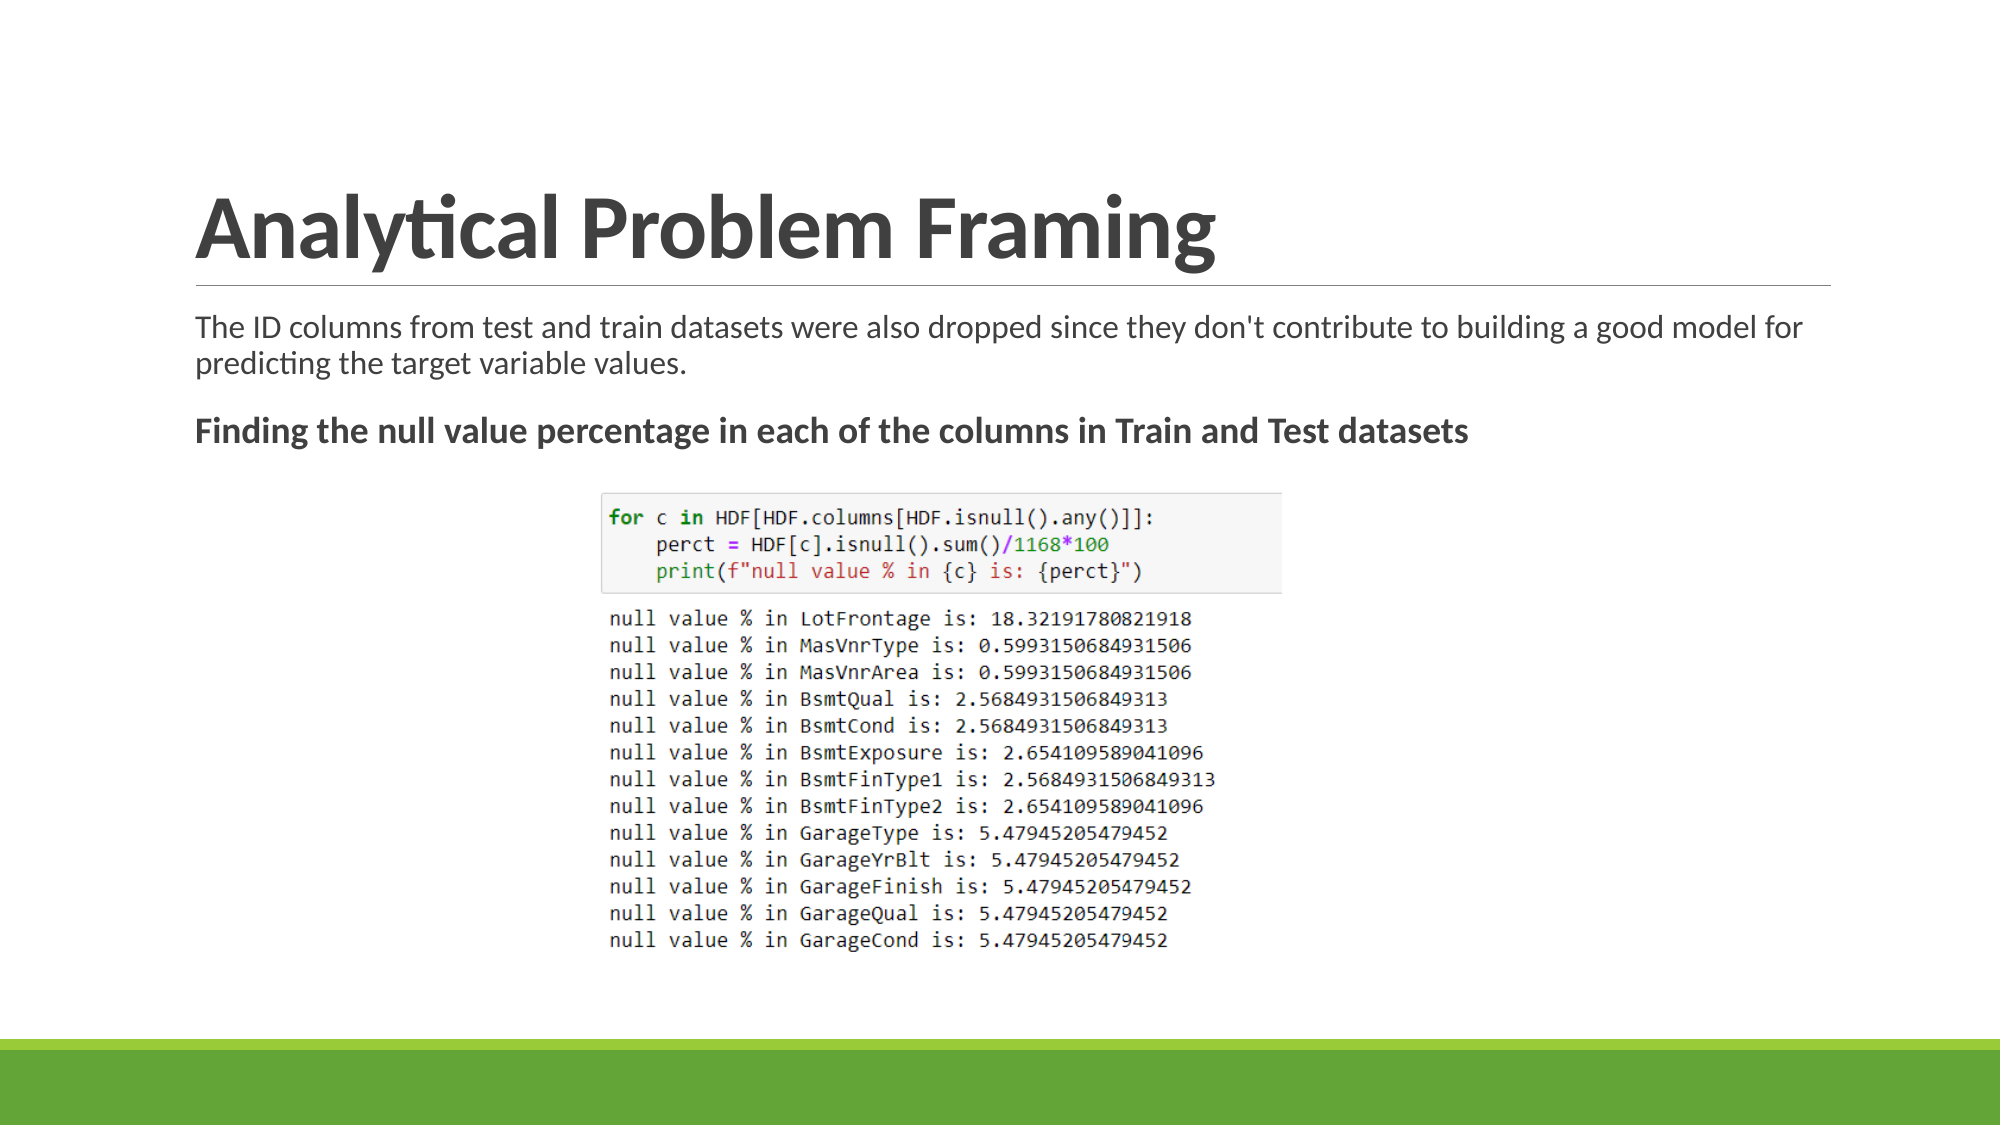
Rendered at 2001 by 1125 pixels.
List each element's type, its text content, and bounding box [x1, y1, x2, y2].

list The ID columns from test and train datasets were also dropped since they don't contribute to building a good model for predicting the target variable values. Finding the null value percentage in each of the columns in Train and Test datasets [180, 302, 1830, 963]
title Analytical Problem Framing [180, 47, 1830, 285]
picture [588, 477, 1282, 981]
